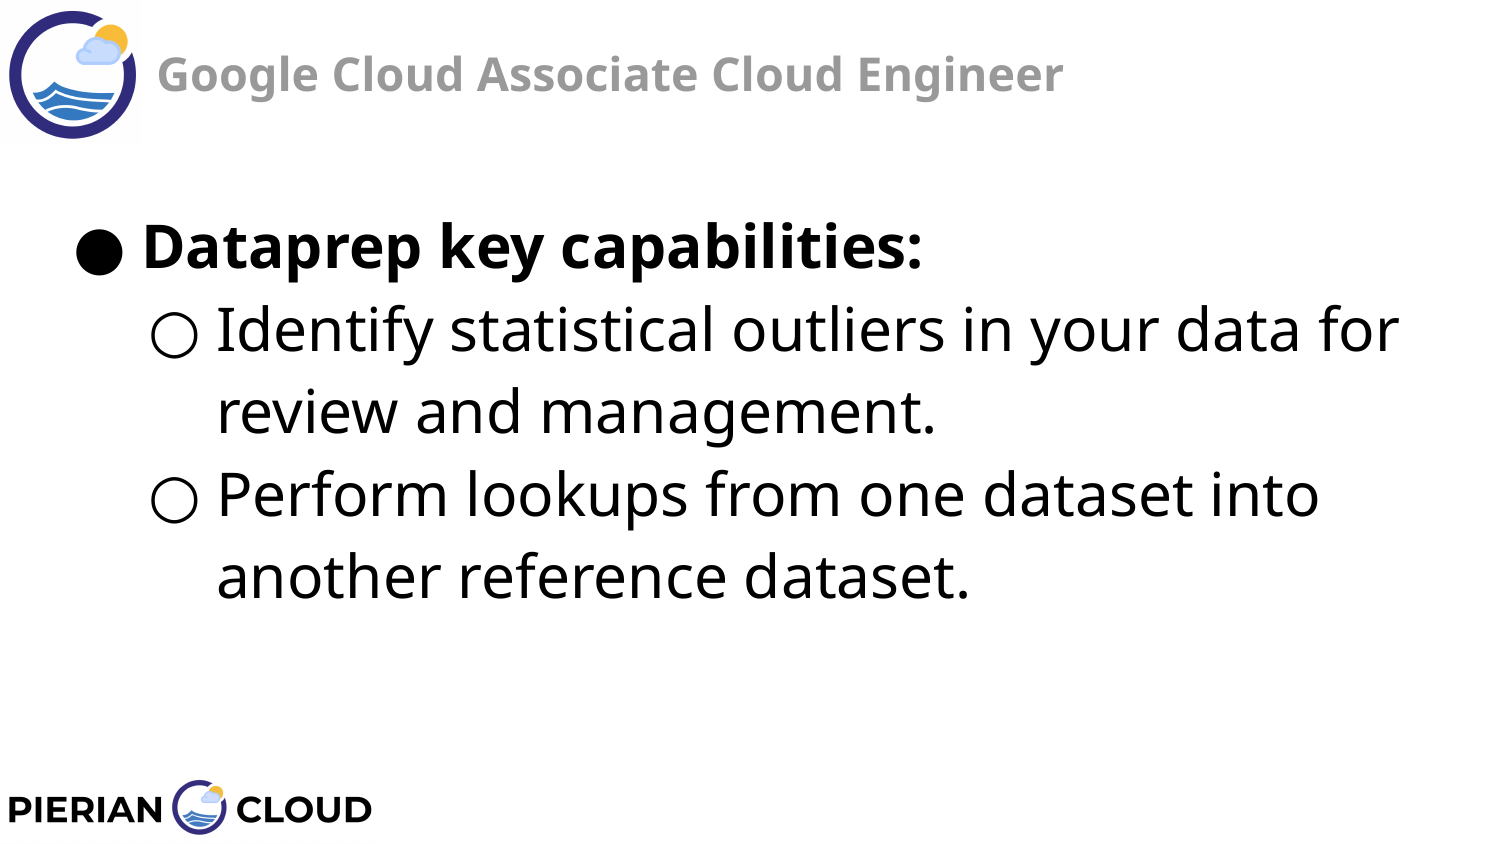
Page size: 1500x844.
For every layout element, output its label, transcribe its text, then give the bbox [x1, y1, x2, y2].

picture [0, 0, 142, 146]
picture [0, 758, 375, 844]
title Google Cloud Associate Cloud Engineer [146, 25, 1420, 120]
subtitle Dataprep key capabilities: Identify statistical outliers in your data for review and management. Perform lookups from one dataset into another reference dataset. [51, 189, 1476, 750]
